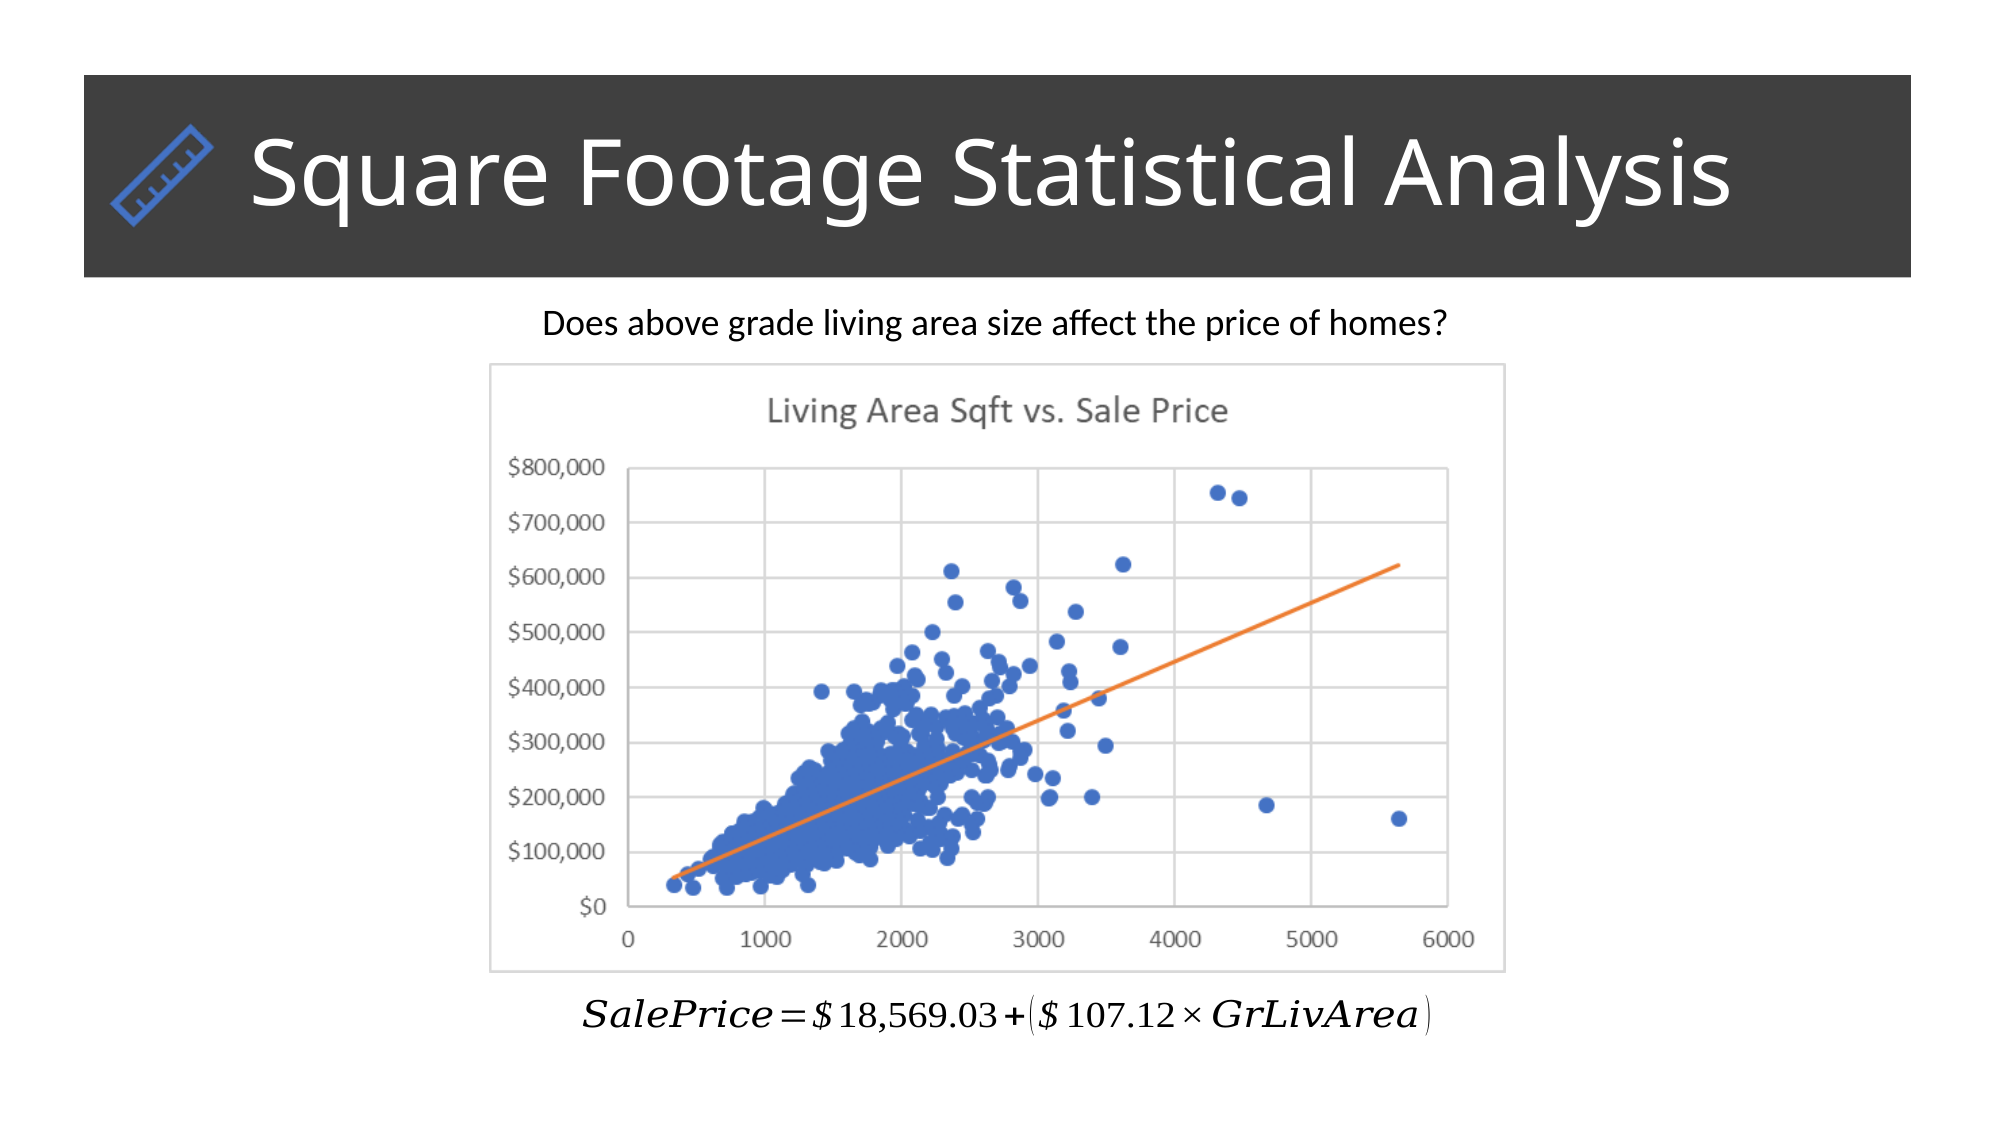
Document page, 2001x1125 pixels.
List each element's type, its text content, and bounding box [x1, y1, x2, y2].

title Square Footage Statistical Analysis [84, 75, 1911, 278]
text_box [106, 119, 219, 233]
picture [489, 363, 1506, 973]
text_box Does above grade living area size affect the price of homes? [527, 290, 1473, 350]
